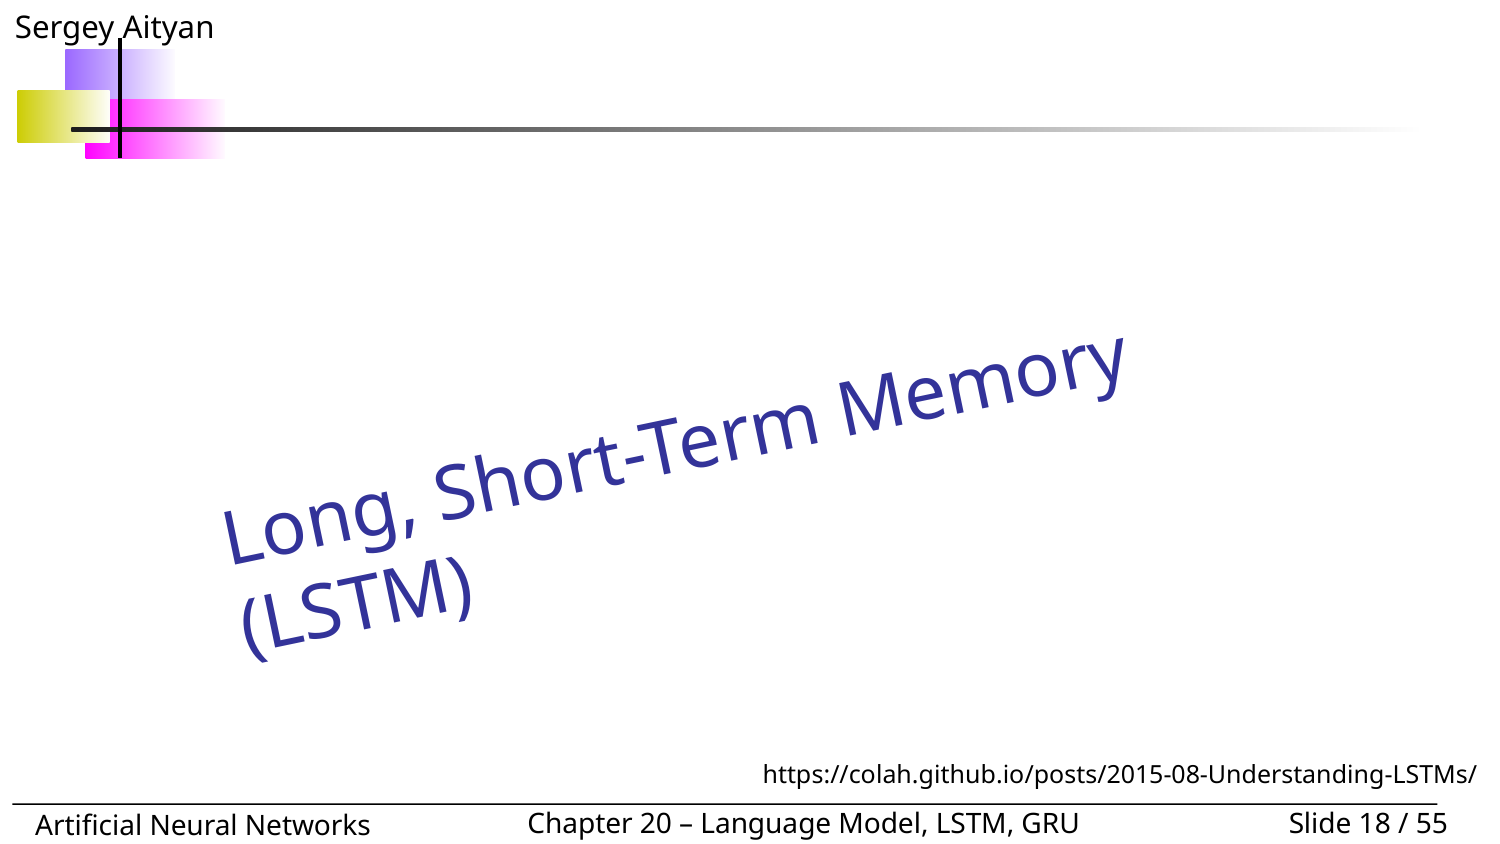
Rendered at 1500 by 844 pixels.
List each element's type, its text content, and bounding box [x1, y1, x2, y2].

text_box https://colah.github.io/posts/2015-08-Understanding-LSTMs/ [747, 751, 1500, 797]
text_box Long, Short-Term Memory (LSTM) [196, 251, 1371, 680]
